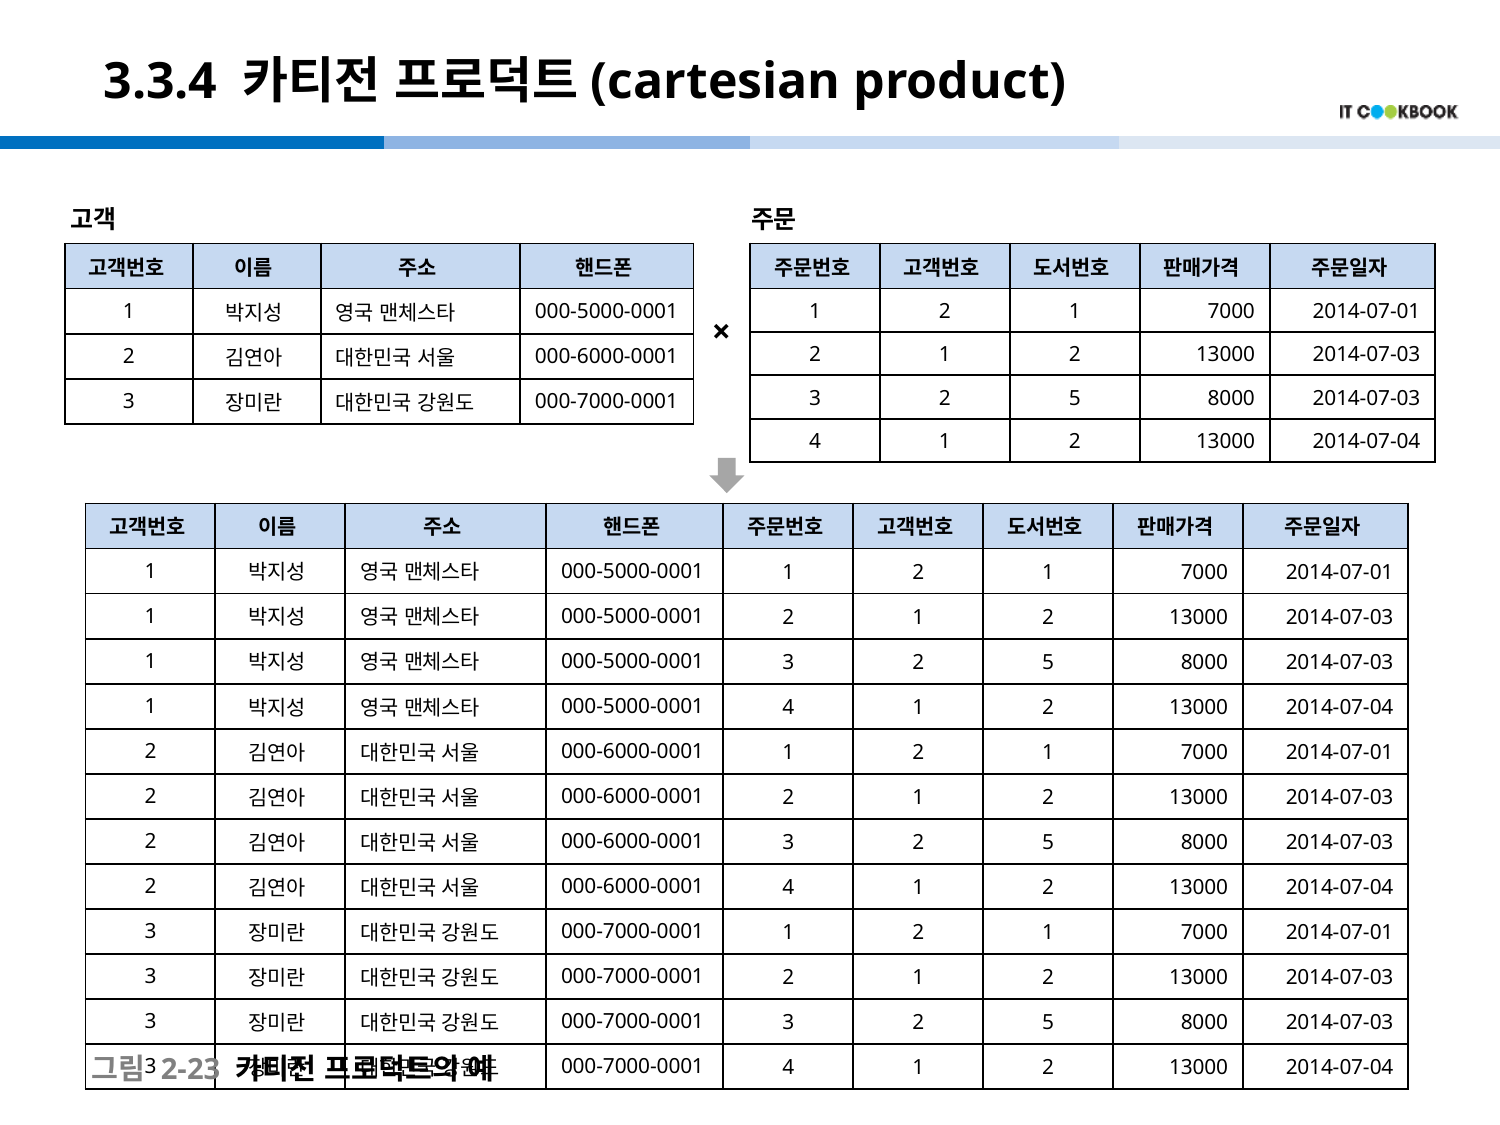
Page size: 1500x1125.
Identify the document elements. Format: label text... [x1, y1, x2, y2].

picture [1340, 105, 1459, 120]
table_cell 1 [881, 333, 1009, 374]
table_cell 1 [854, 685, 982, 728]
table_cell 7000 [1141, 289, 1269, 331]
table_cell 7000 [1114, 910, 1242, 953]
table_header 이름 [194, 244, 320, 288]
table_cell 000-5000-0001 [547, 685, 722, 728]
table_cell 5 [984, 820, 1112, 863]
table_cell 대한민국 강원도 [346, 910, 545, 953]
table_cell 13000 [1141, 333, 1269, 374]
table_cell 2 [724, 594, 852, 638]
table_cell 000-6000-0001 [547, 730, 722, 773]
table_cell 1 [984, 730, 1112, 773]
table_cell 1 [86, 594, 214, 638]
table_cell 13000 [1141, 420, 1269, 461]
table_header 판매가격 [1141, 244, 1269, 288]
table_cell 13000 [1114, 1045, 1242, 1088]
table_cell 1 [854, 594, 982, 638]
table_cell 7000 [1114, 730, 1242, 773]
table_cell 2014-07-04 [1244, 865, 1407, 908]
text_box 고객 [55, 196, 132, 241]
table_cell 000-5000-0001 [547, 640, 722, 683]
table_cell 5 [1011, 376, 1139, 418]
table_cell 박지성 [216, 685, 344, 728]
table_header 주소 [322, 244, 519, 288]
table_cell 1 [86, 685, 214, 728]
table_header 핸드폰 [547, 504, 722, 548]
table_cell 000-7000-0001 [547, 955, 722, 998]
table_cell 1 [86, 549, 214, 593]
table_cell 2014-07-03 [1271, 376, 1434, 418]
table_cell 8000 [1141, 376, 1269, 418]
table_cell 2 [984, 685, 1112, 728]
table_cell 000-5000-0001 [547, 594, 722, 638]
table_header 핸드폰 [521, 244, 693, 288]
table_cell 000-5000-0001 [547, 549, 722, 593]
table_cell 2 [66, 335, 192, 378]
text_box × [697, 302, 746, 358]
table_cell 2014-07-01 [1244, 549, 1407, 593]
table_cell 000-6000-0001 [547, 820, 722, 863]
table_cell 4 [724, 685, 852, 728]
table_header 고객번호 [86, 504, 214, 548]
table_cell 2014-07-03 [1271, 333, 1434, 374]
table_cell 000-7000-0001 [547, 1045, 722, 1088]
table_cell 1 [724, 730, 852, 773]
table_cell 영국 맨체스타 [346, 685, 545, 728]
table_cell 3 [751, 376, 879, 418]
table_cell 000-6000-0001 [547, 865, 722, 908]
table_cell 2014-07-03 [1244, 1000, 1407, 1043]
table_cell 000-6000-0001 [547, 775, 722, 818]
table_cell 김연아 [216, 730, 344, 773]
table_cell 1 [724, 910, 852, 953]
table_header 주문일자 [1244, 504, 1407, 548]
table_header 판매가격 [1114, 504, 1242, 548]
table_cell 장미란 [216, 955, 344, 998]
table_cell 000-7000-0001 [547, 1000, 722, 1043]
table_header 도서번호 [984, 504, 1112, 548]
table_cell 대한민국 서울 [346, 730, 545, 773]
table_cell 3 [86, 1000, 214, 1043]
table_cell 2 [724, 955, 852, 998]
table_cell 5 [984, 1000, 1112, 1043]
table_cell 영국 맨체스타 [346, 549, 545, 593]
table_header 고객번호 [854, 504, 982, 548]
table_cell 2 [881, 289, 1009, 331]
table_cell 2014-07-03 [1244, 820, 1407, 863]
table_cell 2014-07-03 [1244, 640, 1407, 683]
table_cell 2014-07-03 [1244, 594, 1407, 638]
table_cell 대한민국 강원도 [384, 1045, 545, 1088]
table_cell 2 [1011, 333, 1139, 374]
table_cell 대한민국 서울 [346, 820, 545, 863]
table_cell 2014-07-04 [1271, 420, 1434, 461]
table_cell 3 [86, 910, 214, 953]
table_cell 2 [854, 820, 982, 863]
table_cell 1 [86, 640, 214, 683]
table_cell 000-5000-0001 [521, 289, 693, 333]
table_cell 영국 맨체스타 [322, 289, 519, 333]
table_cell 박지성 [216, 640, 344, 683]
table_cell 김연아 [216, 865, 344, 908]
table_cell 2014-07-04 [1244, 1045, 1407, 1088]
table_cell 000-6000-0001 [521, 335, 693, 378]
table_cell 1 [854, 1045, 982, 1088]
table_cell 2014-07-01 [1271, 289, 1434, 331]
text_box [707, 455, 747, 496]
table_cell 대한민국 강원도 [322, 380, 519, 423]
table_cell 김연아 [216, 775, 344, 818]
table_header 주문번호 [751, 244, 879, 288]
table_cell 2 [854, 549, 982, 593]
table_cell 대한민국 서울 [346, 865, 545, 908]
table_cell 4 [724, 1045, 852, 1088]
table_cell 2 [724, 775, 852, 818]
title 3.3.4 카티전 프로덕트(cartesian product) [88, 32, 1330, 124]
table_cell 2 [984, 594, 1112, 638]
table_cell 3 [86, 955, 214, 998]
table_cell 장미란 [216, 910, 344, 953]
table_cell 7000 [1114, 549, 1242, 593]
table_cell 김연아 [194, 335, 320, 378]
table_cell 영국 맨체스타 [346, 594, 545, 638]
table_cell 2 [86, 865, 214, 908]
table_header 주소 [346, 504, 545, 548]
table_cell 2 [1011, 420, 1139, 461]
table_cell 대한민국 강원도 [346, 955, 545, 998]
table_cell 8000 [1114, 640, 1242, 683]
table_cell 1 [881, 420, 1009, 461]
table_cell 1 [984, 549, 1112, 593]
table_cell 8000 [1114, 1000, 1242, 1043]
table_cell 8000 [1114, 820, 1242, 863]
table_cell 박지성 [194, 289, 320, 333]
table_header 주문번호 [724, 504, 852, 548]
text_box 주문 [736, 196, 813, 241]
table_cell 1 [1011, 289, 1139, 331]
table_cell 2014-07-03 [1244, 775, 1407, 818]
table_cell 2014-07-04 [1244, 685, 1407, 728]
table_header 주문일자 [1271, 244, 1434, 288]
table_cell 1 [724, 549, 852, 593]
text_box 그림 2-23 카티전 프로덕트의 예 [76, 1044, 384, 1092]
table_cell 대한민국 서울 [346, 775, 545, 818]
table_cell 3 [724, 640, 852, 683]
table_cell 2014-07-03 [1244, 955, 1407, 998]
table_cell 1 [66, 289, 192, 333]
table_cell 대한민국 강원도 [346, 1000, 545, 1043]
table_header 이름 [216, 504, 344, 548]
table_cell 2 [984, 775, 1112, 818]
table_cell 2 [854, 910, 982, 953]
table_cell 2014-07-01 [1244, 910, 1407, 953]
table_cell 2 [86, 775, 214, 818]
table_cell 2 [751, 333, 879, 374]
table_cell 박지성 [216, 549, 344, 593]
table_header 고객번호 [881, 244, 1009, 288]
table_cell 000-7000-0001 [521, 380, 693, 423]
table_cell 2 [86, 820, 214, 863]
table_cell 2 [854, 1000, 982, 1043]
table_cell 13000 [1114, 685, 1242, 728]
table_cell 대한민국 서울 [322, 335, 519, 378]
table_cell 장미란 [194, 380, 320, 423]
table_cell 2 [984, 865, 1112, 908]
table_cell 1 [751, 289, 879, 331]
table_cell 2 [854, 640, 982, 683]
table_cell 장미란 [216, 1000, 344, 1043]
table_cell 5 [984, 640, 1112, 683]
table_cell 2 [86, 730, 214, 773]
table_cell 000-7000-0001 [547, 910, 722, 953]
table_cell 4 [751, 420, 879, 461]
table_header 도서번호 [1011, 244, 1139, 288]
table_cell 2014-07-01 [1244, 730, 1407, 773]
table_cell 박지성 [216, 594, 344, 638]
table_cell 2 [854, 730, 982, 773]
table_cell 김연아 [216, 820, 344, 863]
table_cell 3 [724, 1000, 852, 1043]
table_cell 3 [724, 820, 852, 863]
table_header 고객번호 [66, 244, 192, 288]
table_cell 1 [854, 775, 982, 818]
table_cell 3 [66, 380, 192, 423]
table_cell 13000 [1114, 594, 1242, 638]
table_cell 1 [854, 955, 982, 998]
table_cell 2 [881, 376, 1009, 418]
table_cell 4 [724, 865, 852, 908]
table_cell 1 [984, 910, 1112, 953]
table_cell 2 [984, 1045, 1112, 1088]
table_cell 13000 [1114, 865, 1242, 908]
table_cell 1 [854, 865, 982, 908]
table_cell 2 [984, 955, 1112, 998]
table_cell 영국 맨체스타 [346, 640, 545, 683]
table_cell 13000 [1114, 955, 1242, 998]
table_cell 13000 [1114, 775, 1242, 818]
